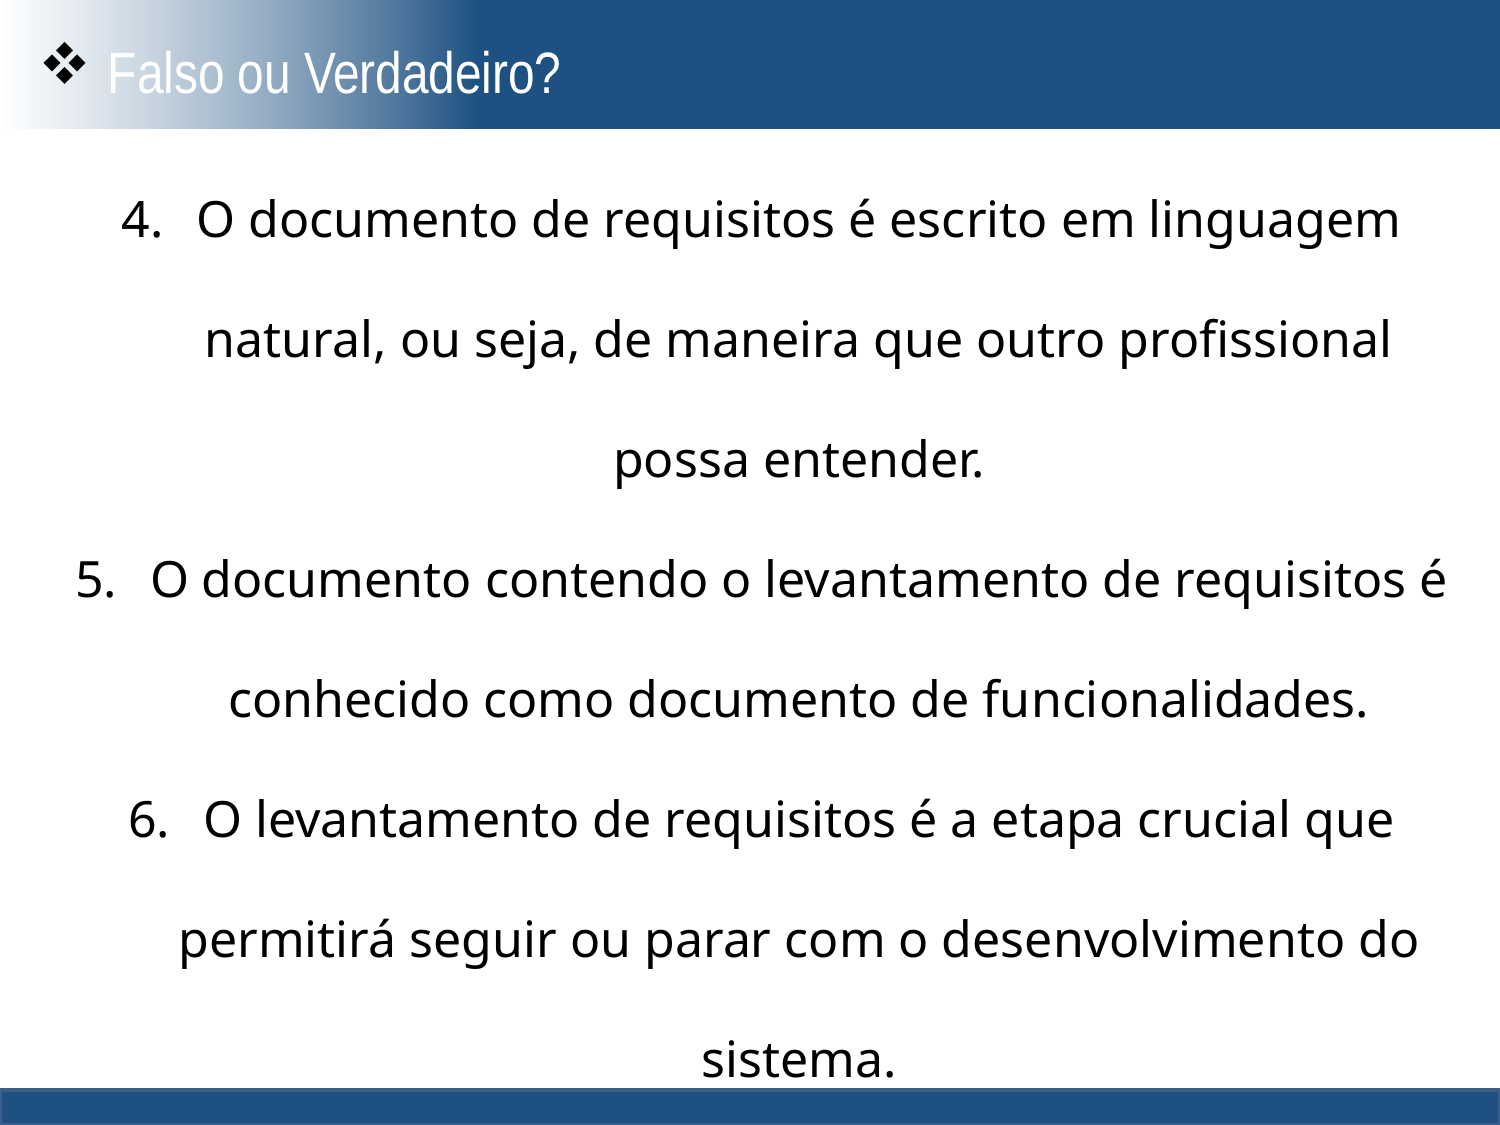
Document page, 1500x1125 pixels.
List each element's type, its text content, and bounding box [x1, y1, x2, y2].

text_box [0, 1088, 1500, 1125]
text_box [0, 0, 1500, 131]
text_box O documento de requisitos é escrito em linguagem natural, ou seja, de maneira que outro profissional possa entender. O documento contendo o levantamento de requisitos é conhecido como documento de funcionalidades. O levantamento de requisitos é a etapa crucial que permitirá seguir ou parar com o desenvolvimento do sistema. [46, 120, 1477, 1095]
list Falso ou Verdadeiro? [23, 23, 762, 118]
